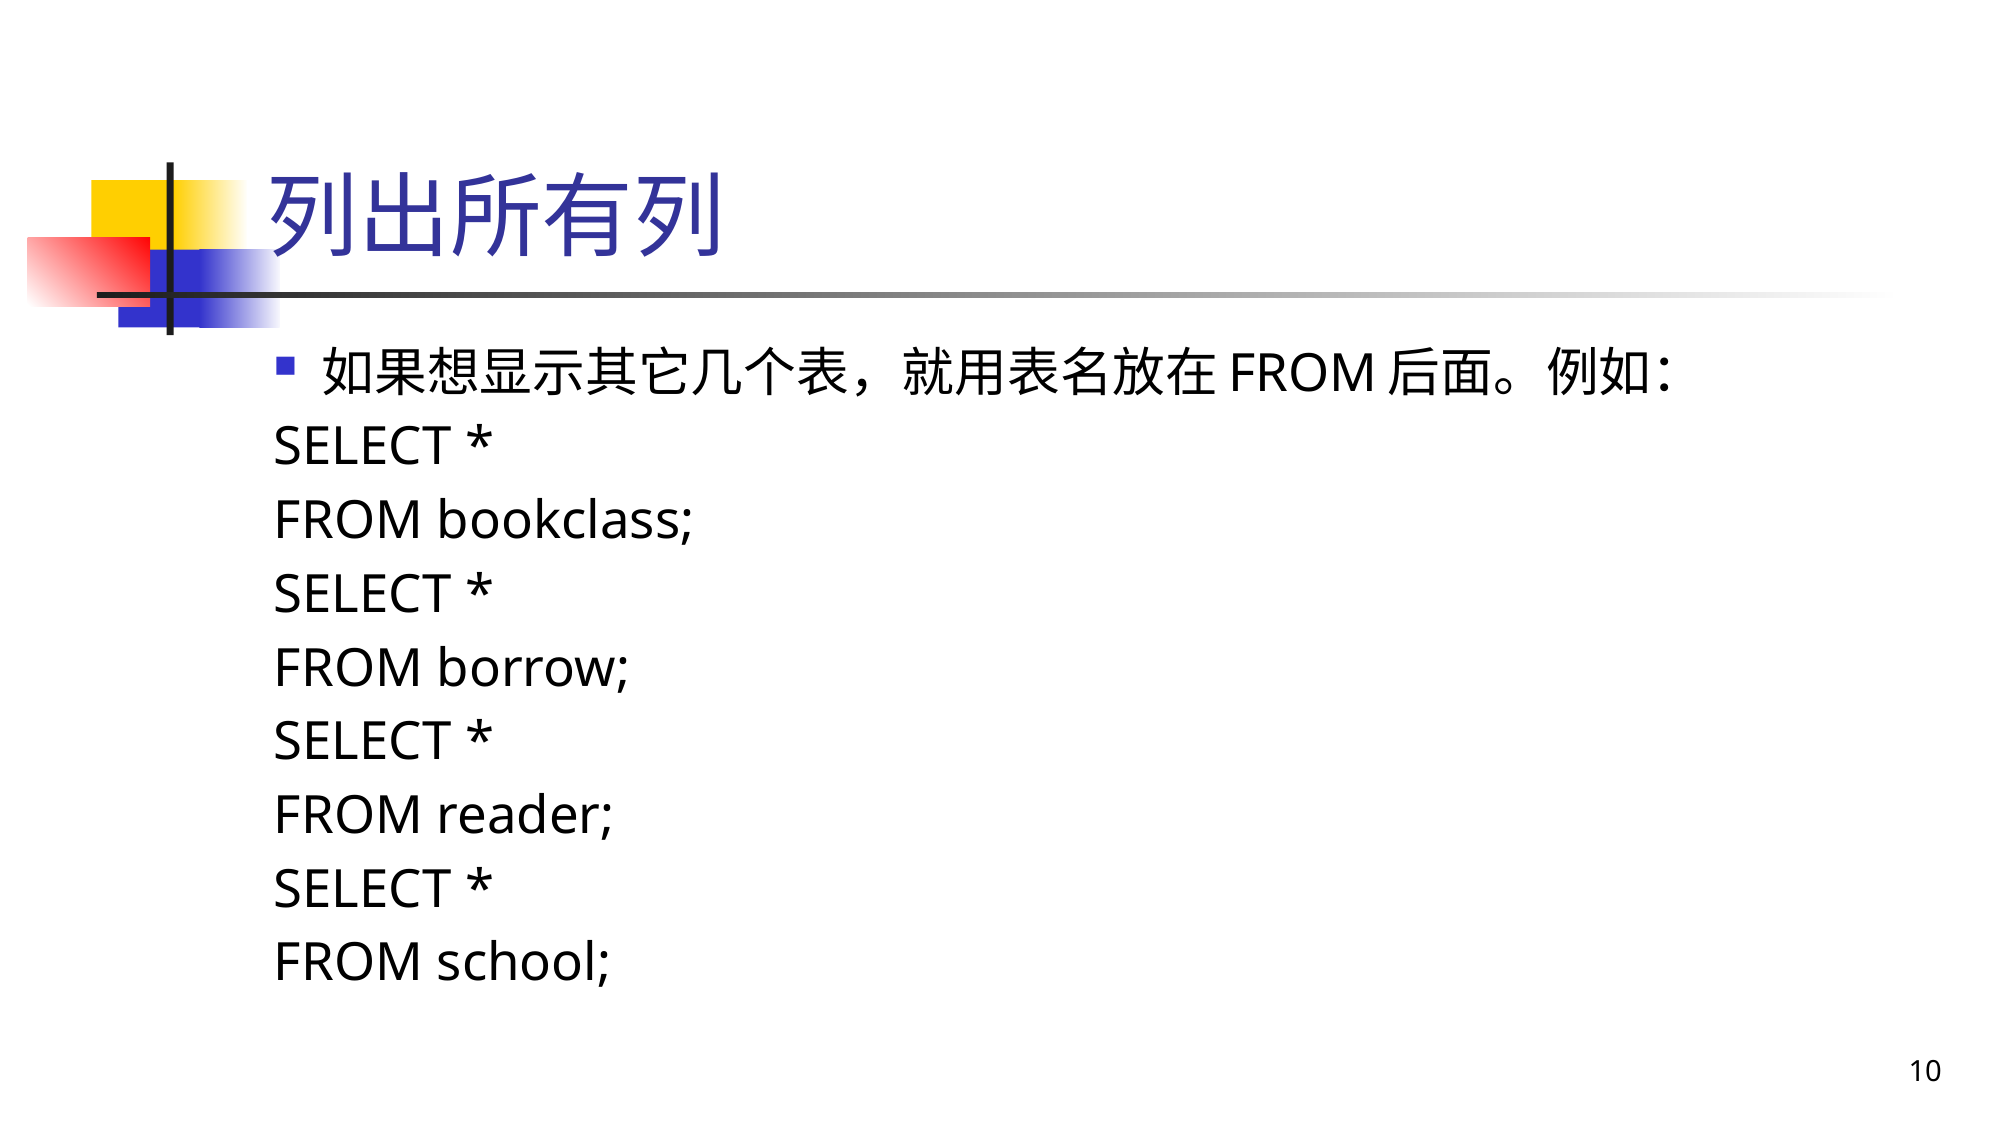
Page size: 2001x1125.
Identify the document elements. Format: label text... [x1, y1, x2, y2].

list 如果想显示其它几个表，就用表名放在FROM后面。例如： SELECT * FROM bookclass; SELECT * FROM borrow; SELECT * FROM reader; SELECT * FROM school; [258, 331, 1959, 1006]
title 列出所有列 [251, 35, 1957, 275]
slide_number 10 [1540, 1024, 1957, 1100]
